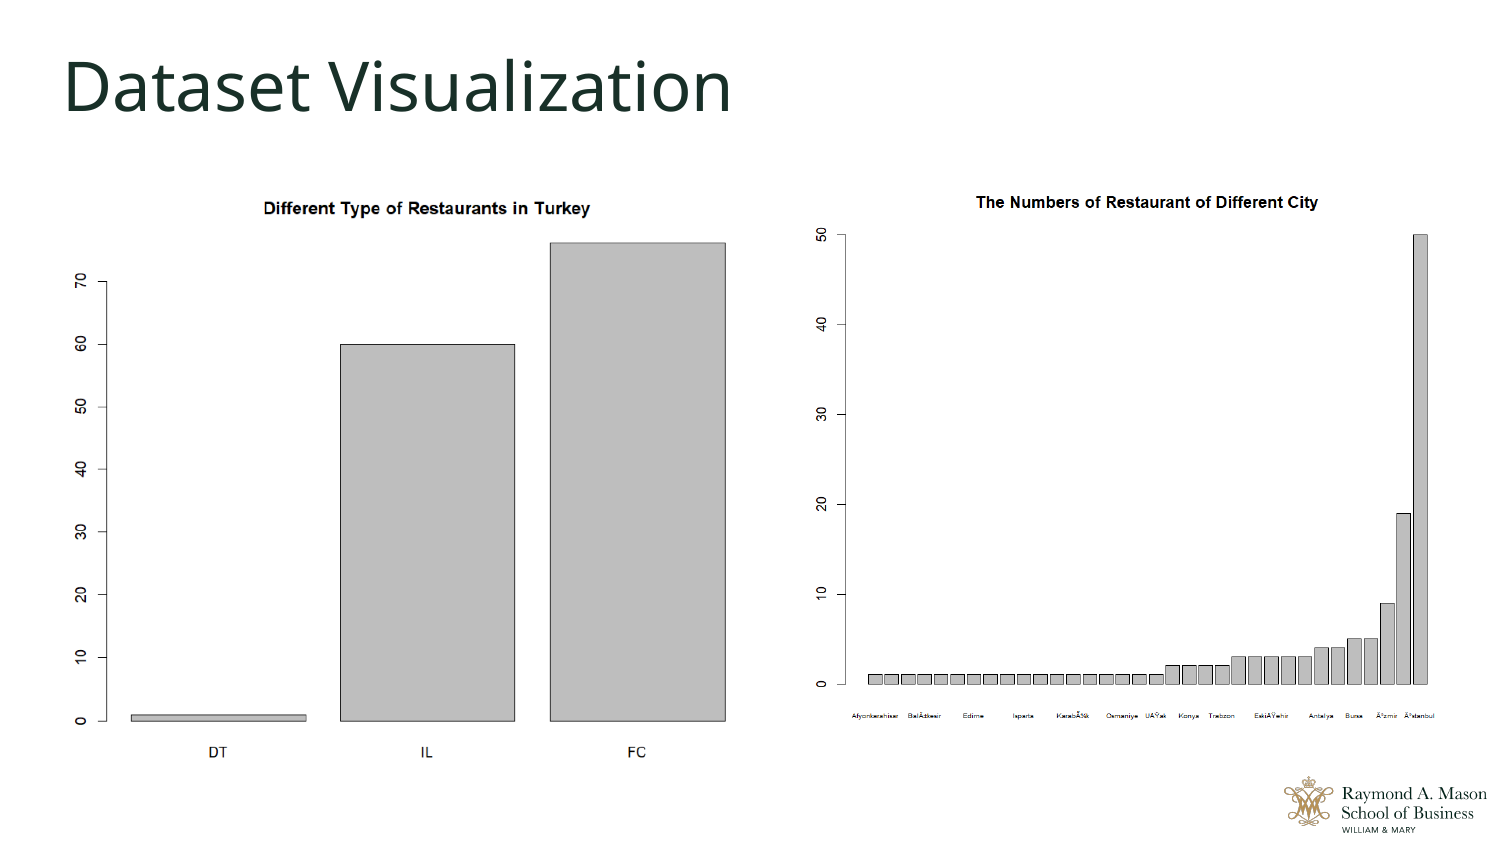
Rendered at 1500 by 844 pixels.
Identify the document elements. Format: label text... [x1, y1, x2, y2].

picture [777, 166, 1484, 772]
title Dataset Visualization [51, 42, 1449, 137]
picture [50, 170, 757, 768]
picture [1284, 776, 1487, 833]
